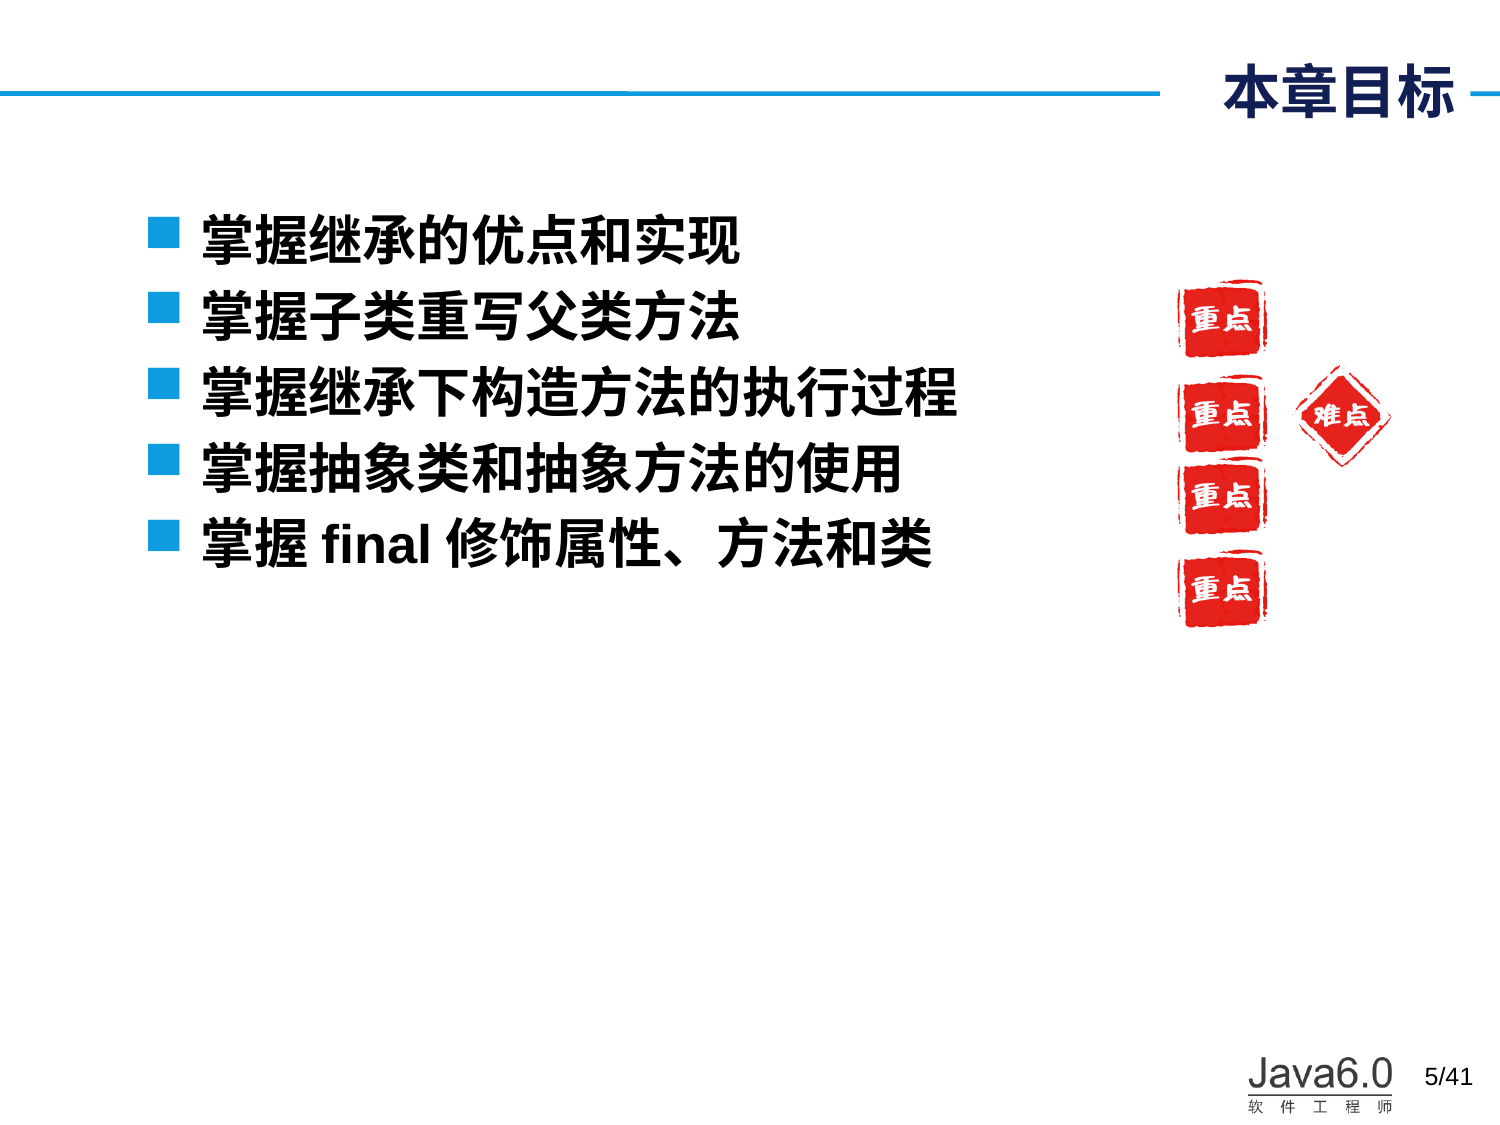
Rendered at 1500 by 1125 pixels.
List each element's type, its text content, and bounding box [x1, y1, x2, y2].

list 掌握继承的优点和实现 掌握子类重写父类方法 掌握继承下构造方法的执行过程 掌握抽象类和抽象方法的使用 掌握final修饰属性、方法和类 [128, 199, 1383, 1043]
picture [1159, 256, 1278, 645]
slide_number /41 [1138, 1053, 1489, 1114]
title 本章目标 [1160, 46, 1471, 133]
picture [1288, 362, 1395, 469]
